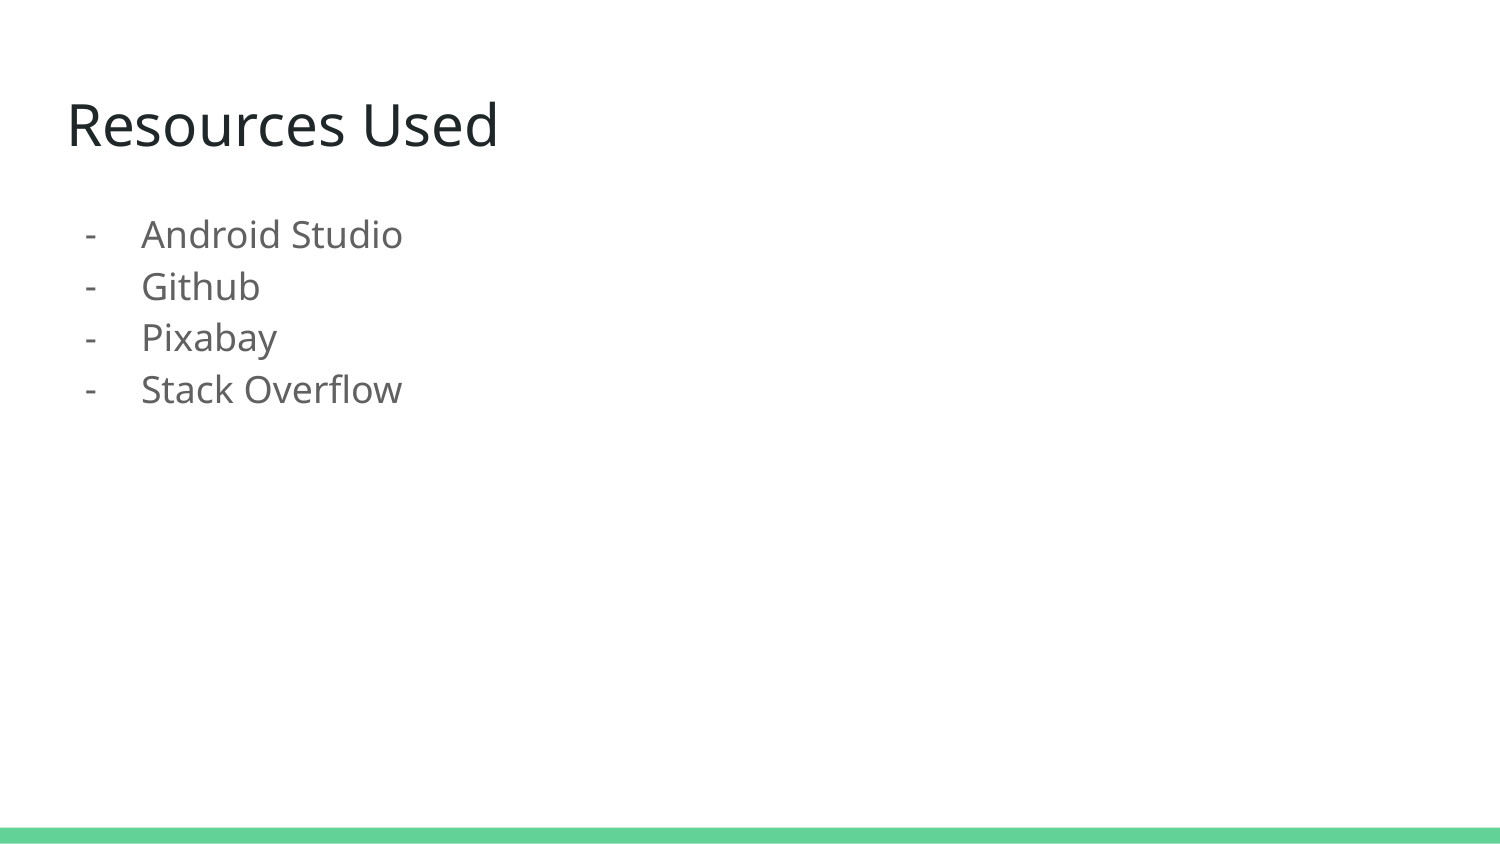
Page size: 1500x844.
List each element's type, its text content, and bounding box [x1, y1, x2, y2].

list Android Studio Github Pixabay Stack Overflow [51, 189, 1449, 750]
title Resources Used [51, 72, 1449, 167]
